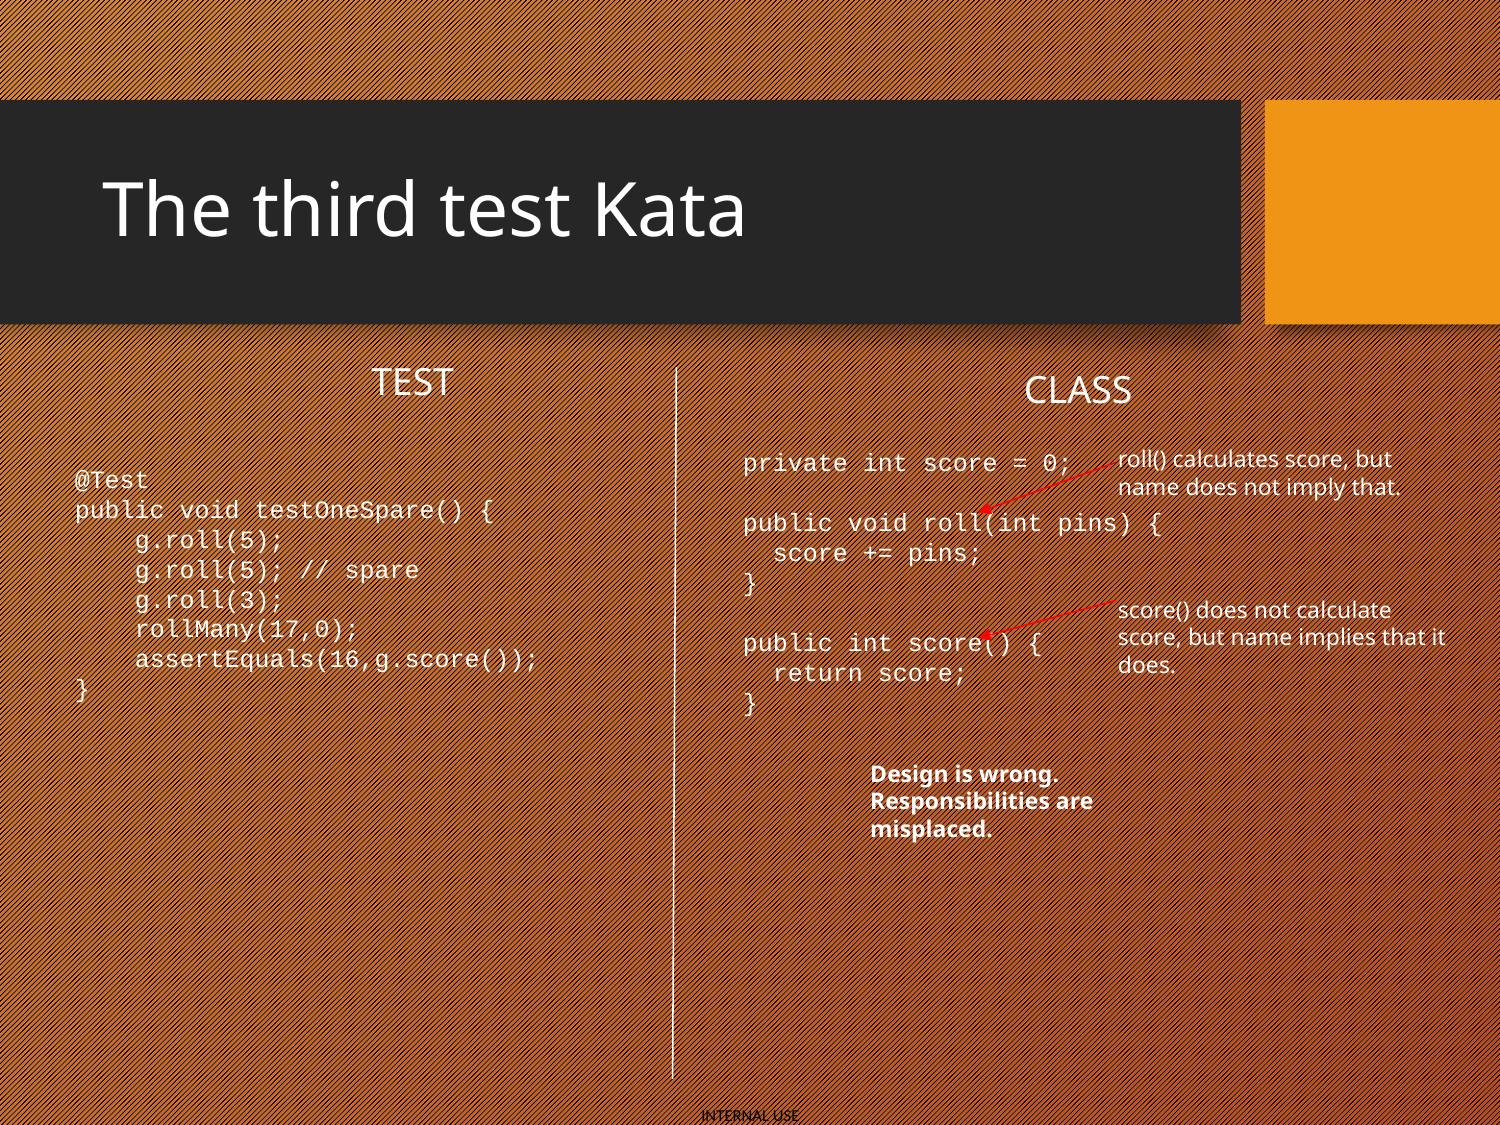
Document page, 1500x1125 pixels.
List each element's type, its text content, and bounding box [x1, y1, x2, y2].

text_box score() does not calculate score, but name implies that it does. [1103, 588, 1466, 686]
text_box CLASS [903, 358, 1254, 419]
text_box [978, 603, 1103, 641]
text_box Design is wrong. Responsibilities are misplaced. [855, 752, 1218, 850]
text_box @Test public void testOneSpare() { g.roll(5); g.roll(5); // spare g.roll(3); rollMany(17,0); assertEquals(16,g.score()); } [0, 455, 698, 711]
text_box private int score = 0; public void roll(int pins) { score += pins; } public int score() { return score; } [698, 439, 1361, 724]
text_box TEST [237, 350, 588, 411]
text_box [978, 466, 1103, 515]
title The third test Kata [87, 123, 1219, 301]
text_box roll() calculates score, but name does not imply that. [1103, 437, 1466, 508]
picture [0, 0, 1500, 1125]
